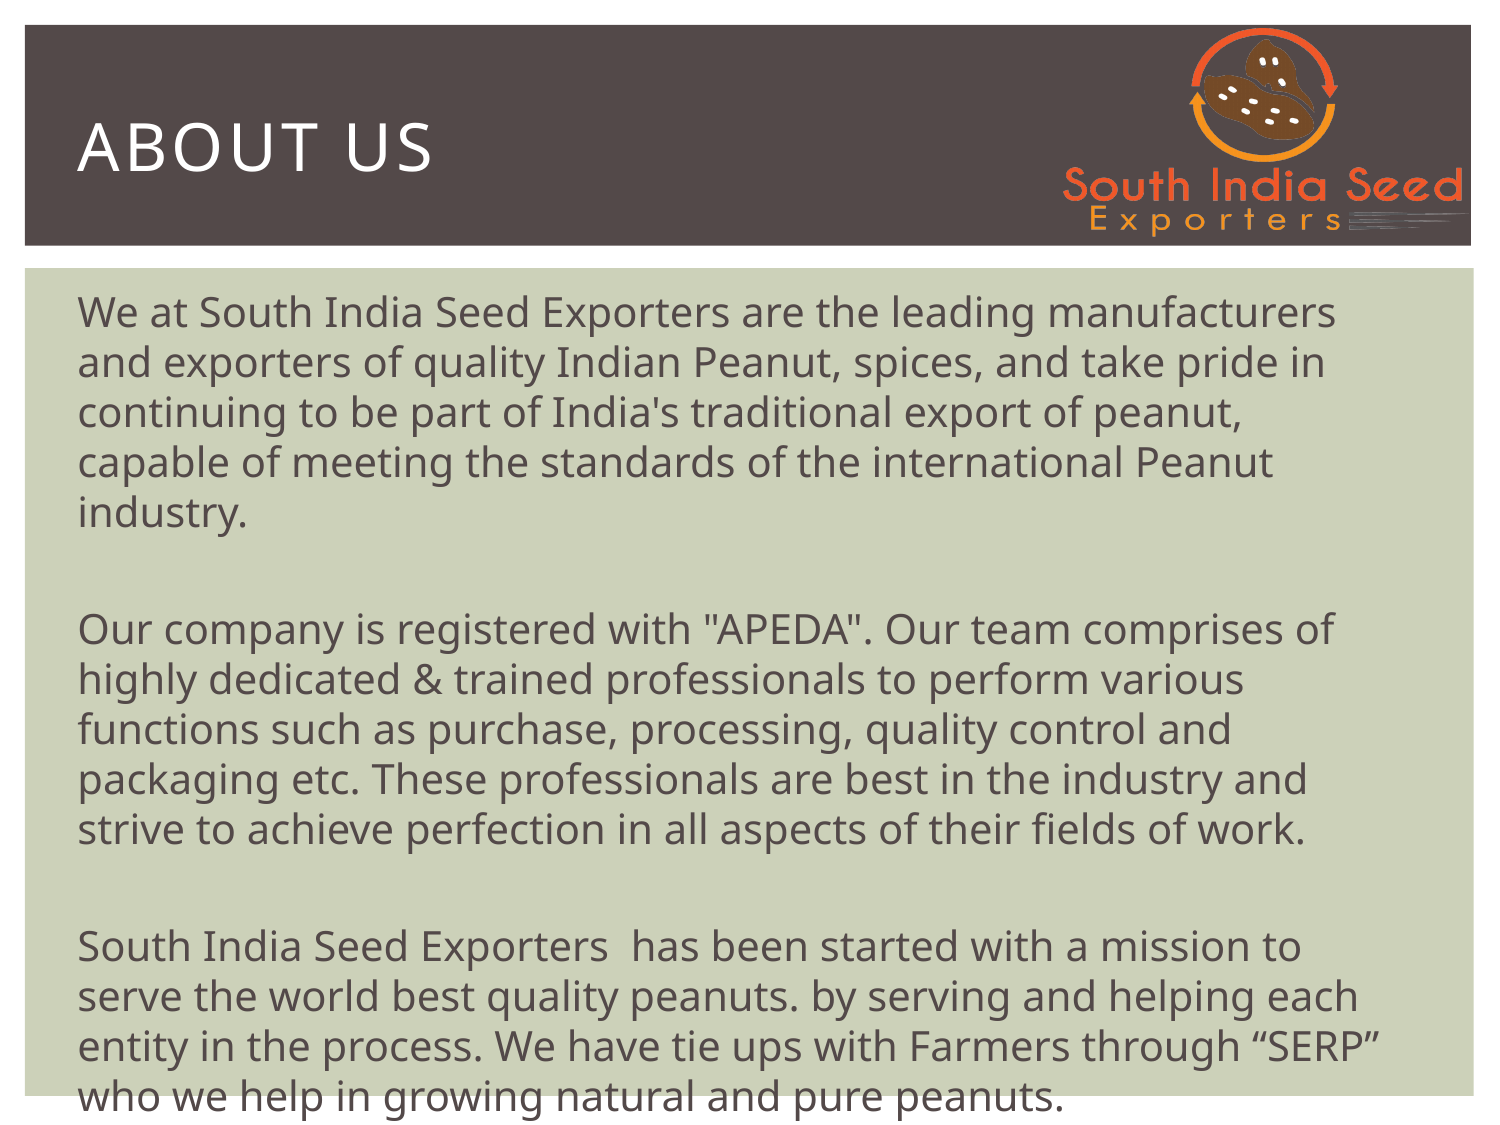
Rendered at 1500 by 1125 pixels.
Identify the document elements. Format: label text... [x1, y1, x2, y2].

title About Us [62, 58, 1057, 232]
list We at South India Seed Exporters are the leading manufacturers and exporters of quality Indian Peanut, spices, and take pride in continuing to be part of India's traditional export of peanut, capable of meeting the standards of the international Peanut industry. Our company is registered with "APEDA". Our team comprises of highly dedicated & trained professionals to perform various functions such as purchase, processing, quality control and packaging etc. These professionals are best in the industry and strive to achieve perfection in all aspects of their fields of work. South India Seed Exporters has been started with a mission to serve the world best quality peanuts. by serving and helping each entity in the process. We have tie ups with Farmers through “SERP” who we help in growing natural and pure peanuts. [62, 278, 1407, 1125]
picture [1062, 27, 1469, 237]
